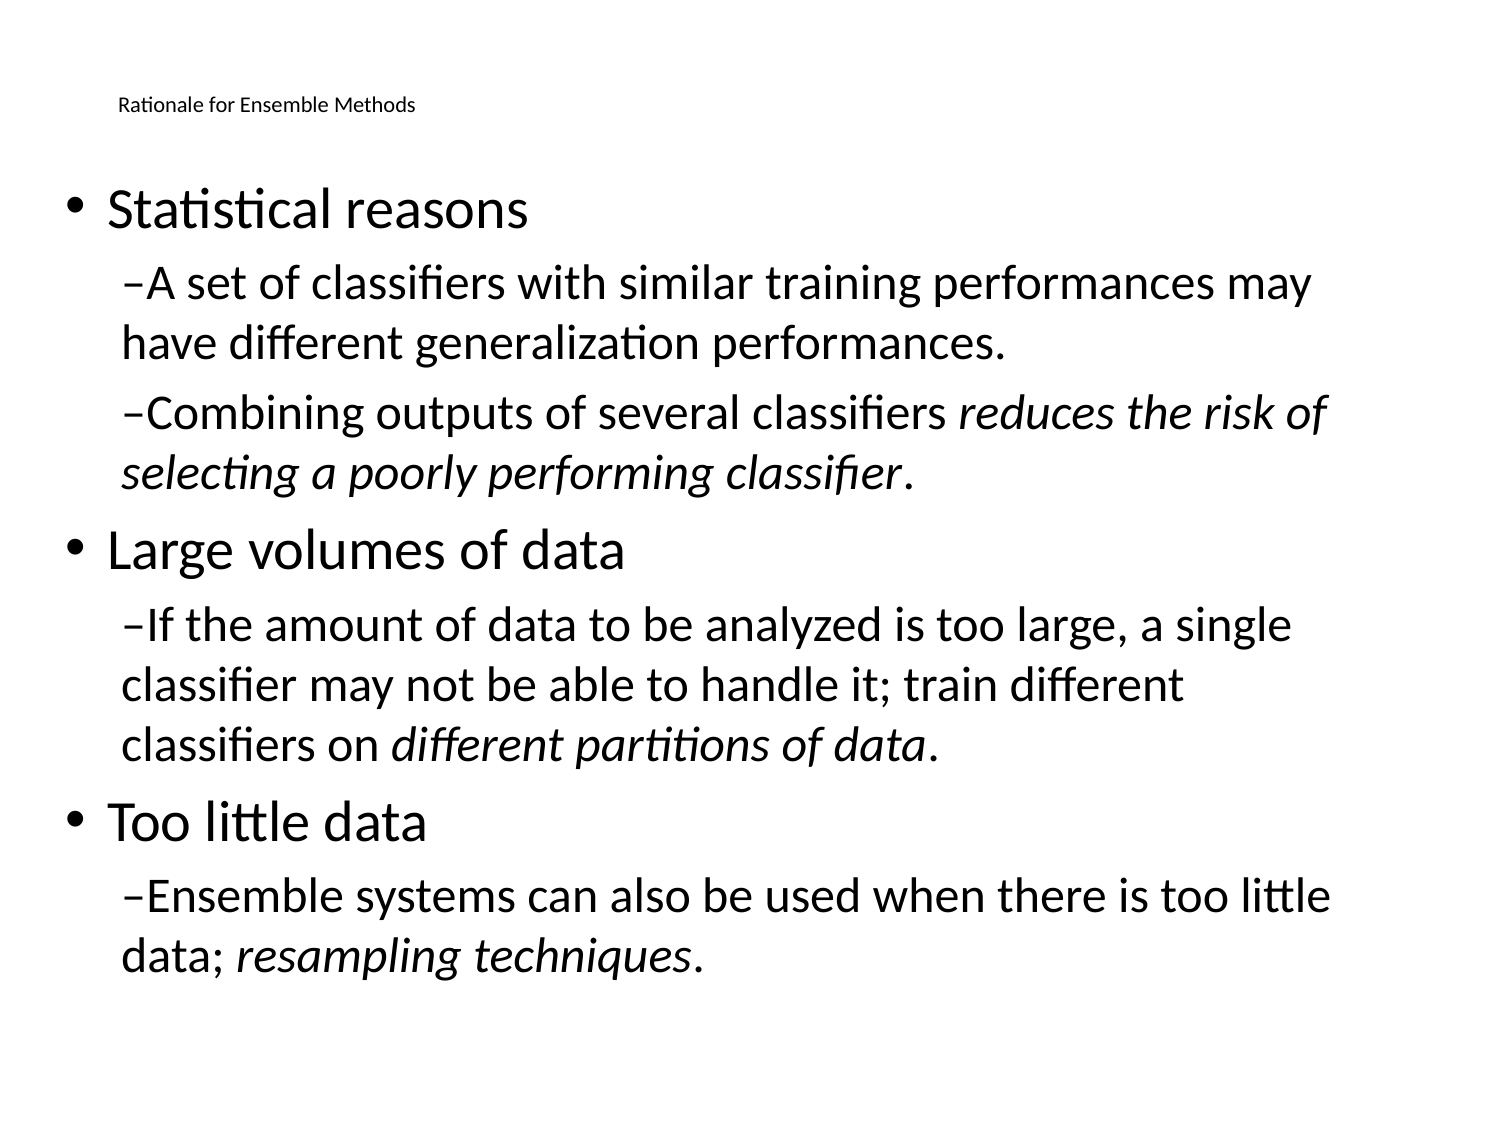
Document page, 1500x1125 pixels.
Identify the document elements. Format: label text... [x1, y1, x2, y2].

title Rationale for Ensemble Methods [103, 59, 1397, 125]
list Statistical reasons –A set of classifiers with similar training performances may have different generalization performances. –Combining outputs of several classifiers reduces the risk of selecting a poorly performing classifier. Large volumes of data –If the amount of data to be analyzed is too large, a single classifier may not be able to handle it; train different classifiers on different partitions of data. Too little data –Ensemble systems can also be used when there is too little data; resampling techniques. [50, 162, 1397, 1014]
